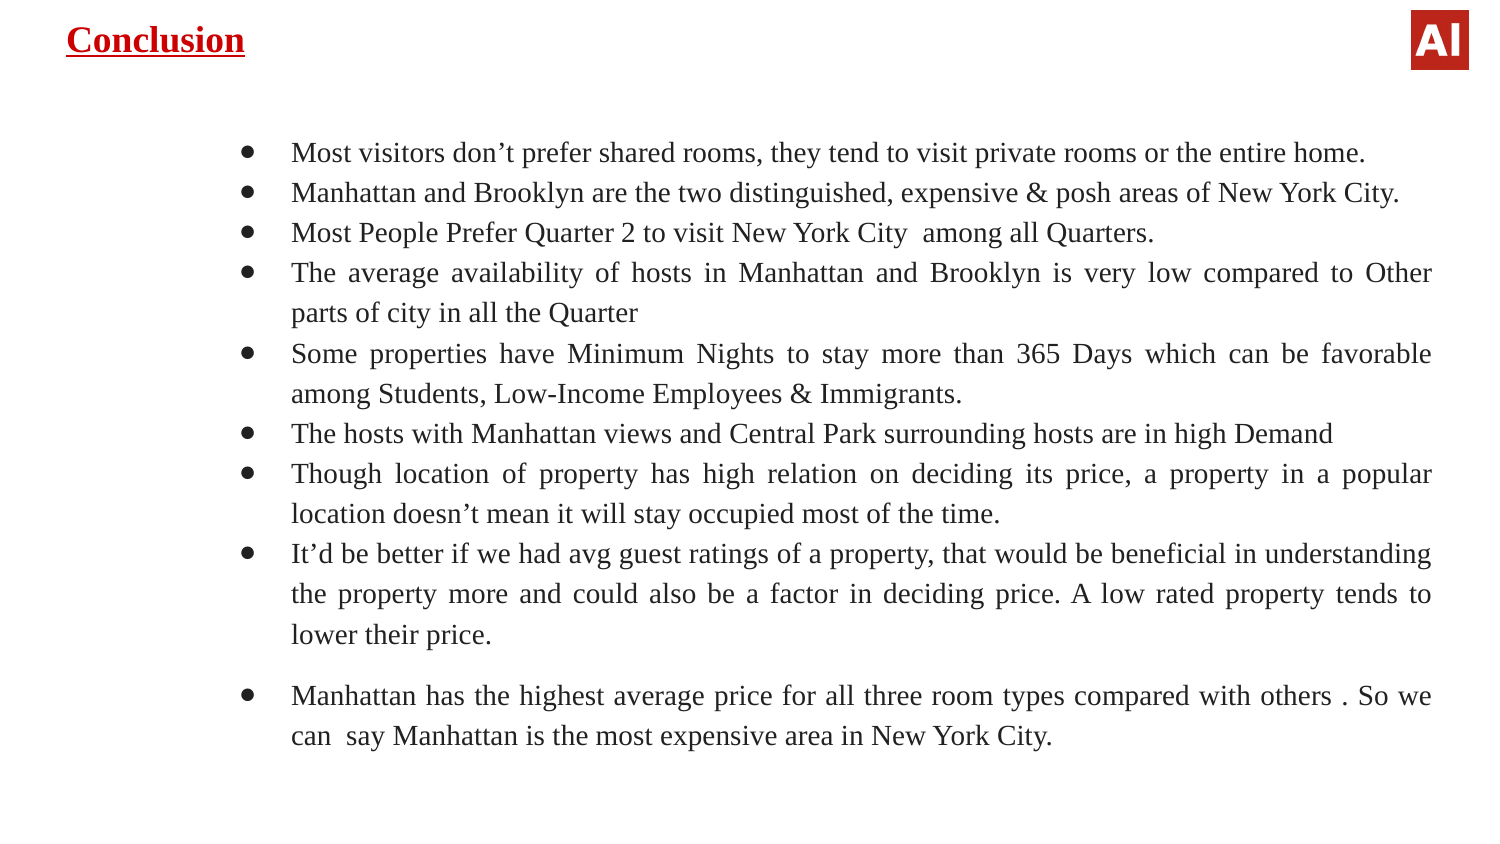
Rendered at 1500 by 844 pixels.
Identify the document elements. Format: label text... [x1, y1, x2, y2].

picture [1449, 10, 1469, 70]
title Conclusion Most visitors don’t prefer shared rooms, they tend to visit private rooms or the entire home. Manhattan and Brooklyn are the two distinguished, expensive & posh areas of New York City. Most People Prefer Quarter 2 to visit New York City among all Quarters. The average availability of hosts in Manhattan and Brooklyn is very low compared to Other parts of city in all the Quarter Some properties have Minimum Nights to stay more than 365 Days which can be favorable among Students, Low-Income Employees & Immigrants. The hosts with Manhattan views and Central Park surrounding hosts are in high Demand Though location of property has high relation on deciding its price, a property in a popular location doesn’t mean it will stay occupied most of the time. It’d be better if we had avg guest ratings of a property, that would be beneficial in understanding the property more and could also be a factor in deciding price. A low rated property tends to lower their price. Manhattan has the highest average price for all three room types compared with others . So we can say Manhattan is the most expensive area in New York City. [51, 0, 1449, 813]
